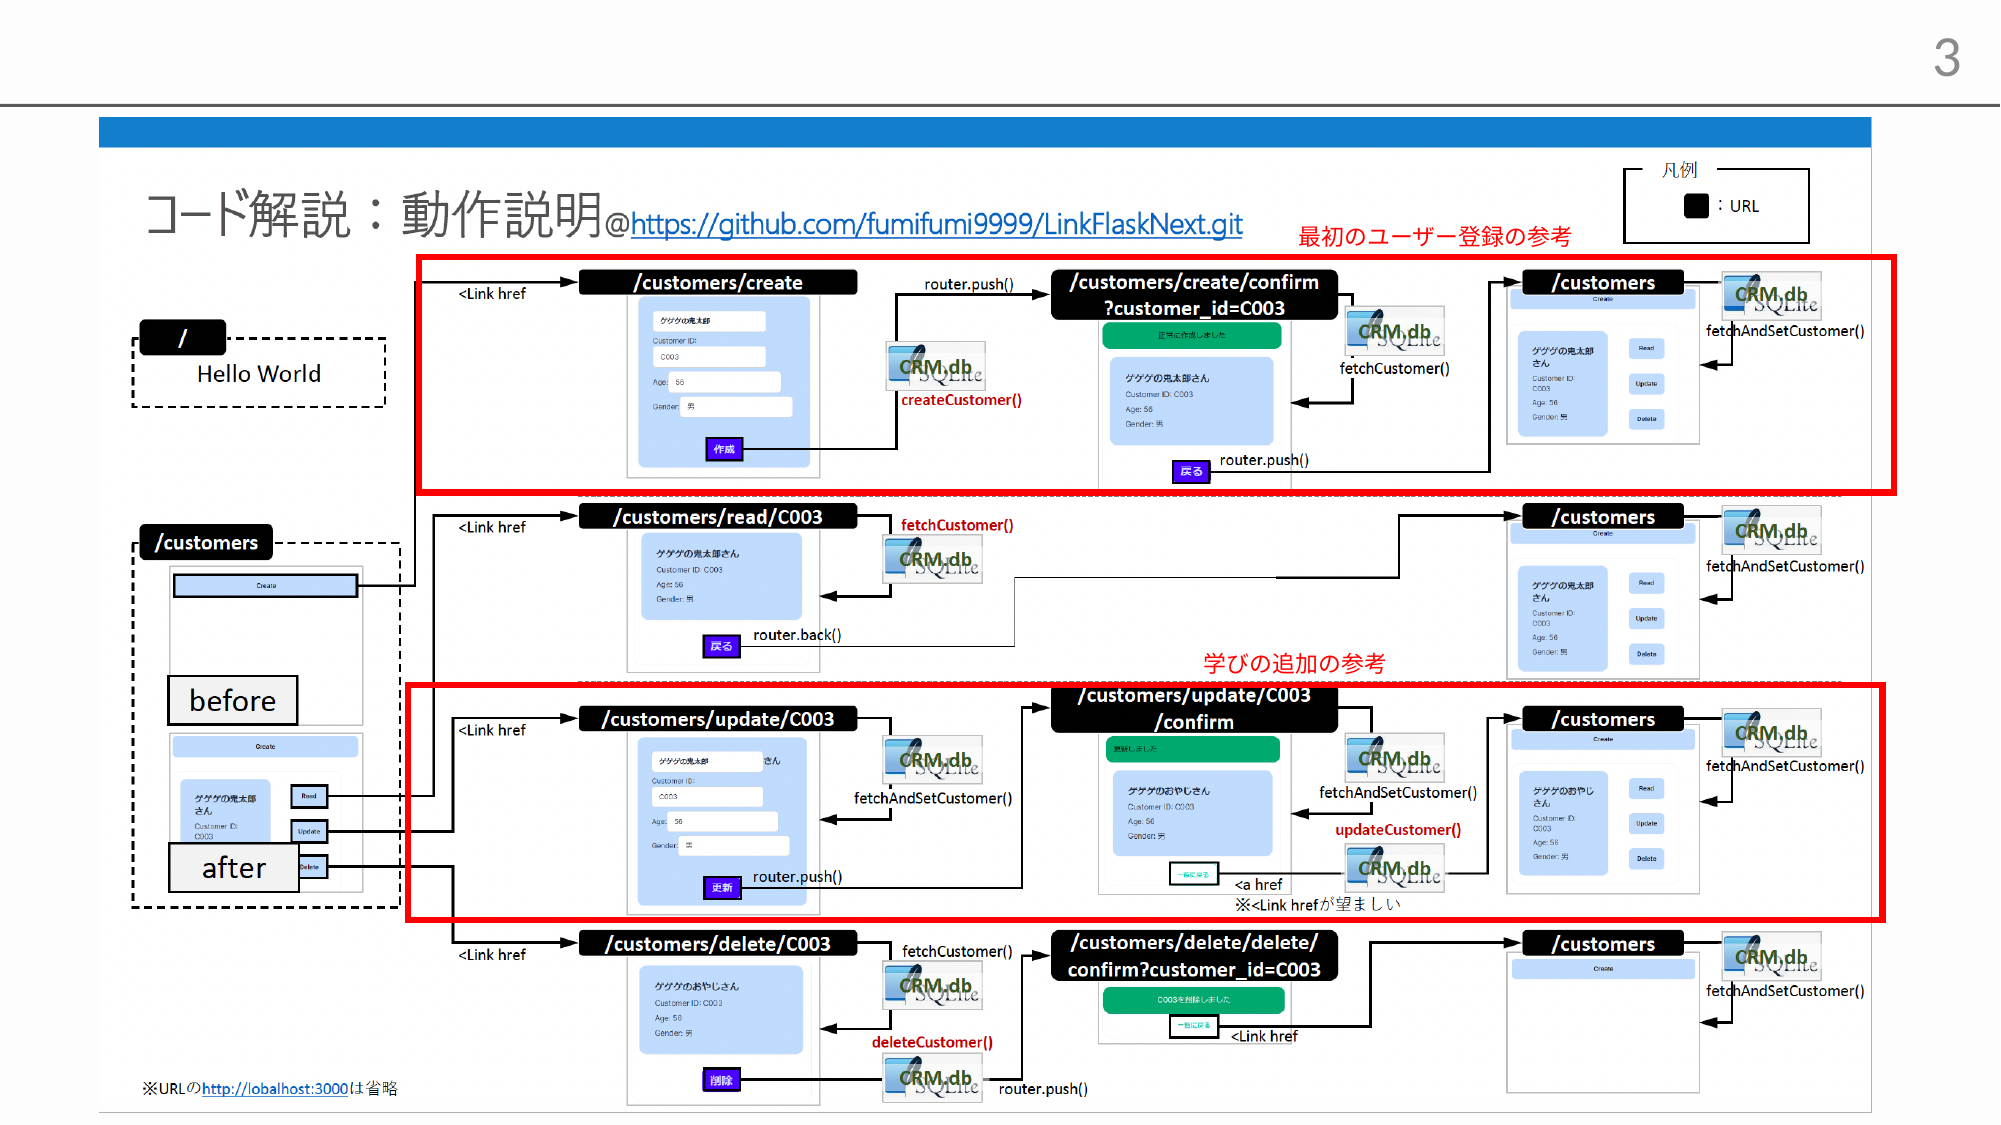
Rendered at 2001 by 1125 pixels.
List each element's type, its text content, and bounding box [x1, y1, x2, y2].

text_box [1872, 684, 1884, 921]
picture [99, 117, 1872, 1113]
text_box [1872, 256, 1895, 494]
slide_number 3 [1870, 12, 1974, 103]
